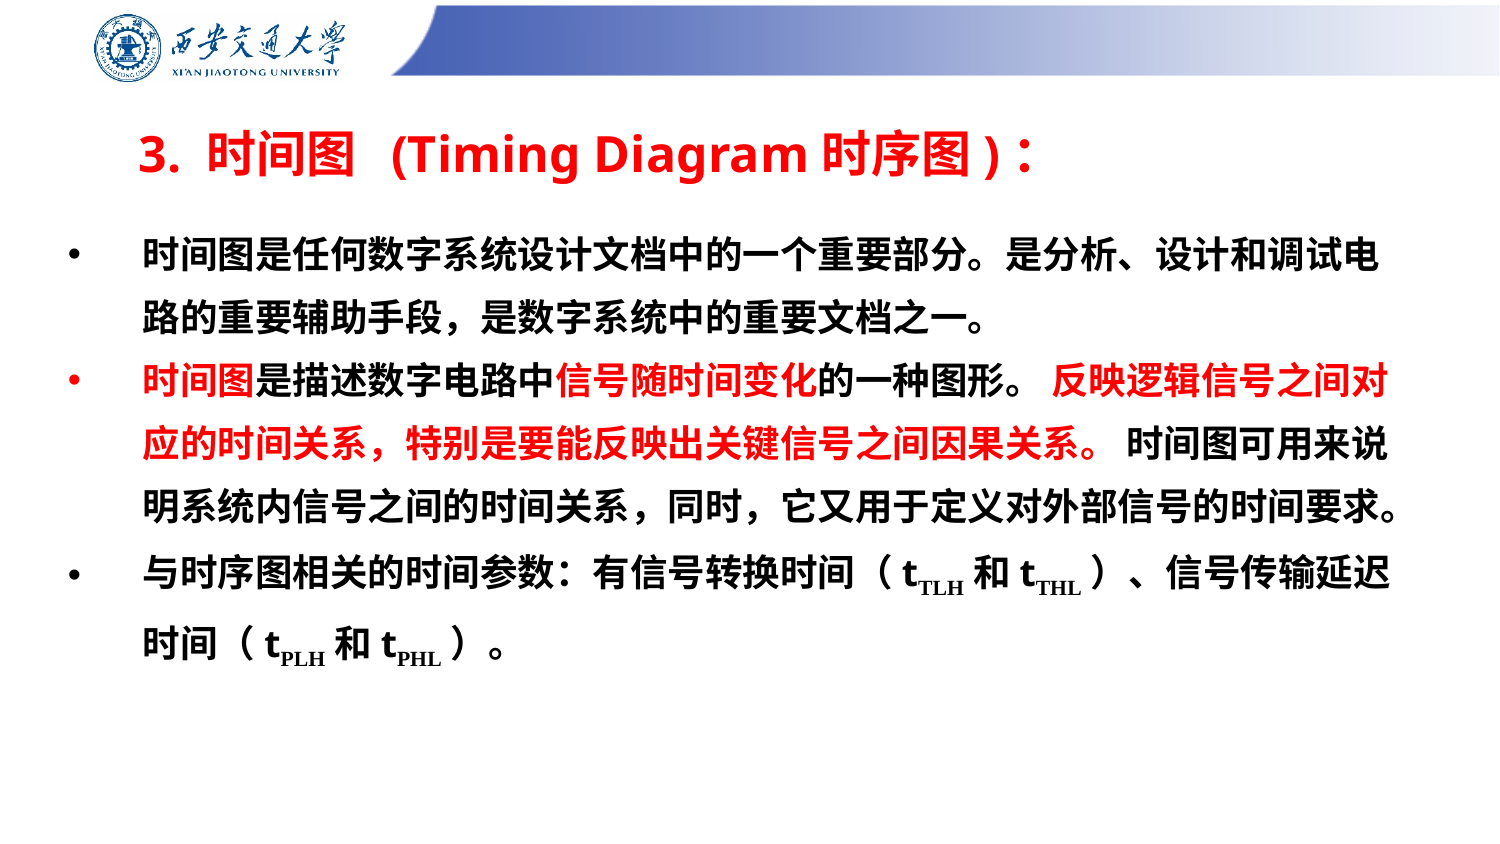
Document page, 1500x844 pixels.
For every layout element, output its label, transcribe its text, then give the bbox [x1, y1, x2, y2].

text_box 时间图是任何数字系统设计文档中的一个重要部分。是分析、设计和调试电路的重要辅助手段，是数字系统中的重要文档之一。 时间图是描述数字电路中信号随时间变化的一种图形。 反映逻辑信号之间对应的时间关系，特别是要能反映出关键信号之间因果关系。 时间图可用来说明系统内信号之间的时间关系，同时，它又用于定义对外部信号的时间要求。 与时序图相关的时间参数：有信号转换时间（tTLH和tTHL）、信号传输延迟时间（tPLH和tPHL）。 [53, 205, 1412, 679]
list 3. 时间图 (Timing Diagram时序图)： [123, 102, 1353, 183]
picture [0, 0, 1500, 844]
